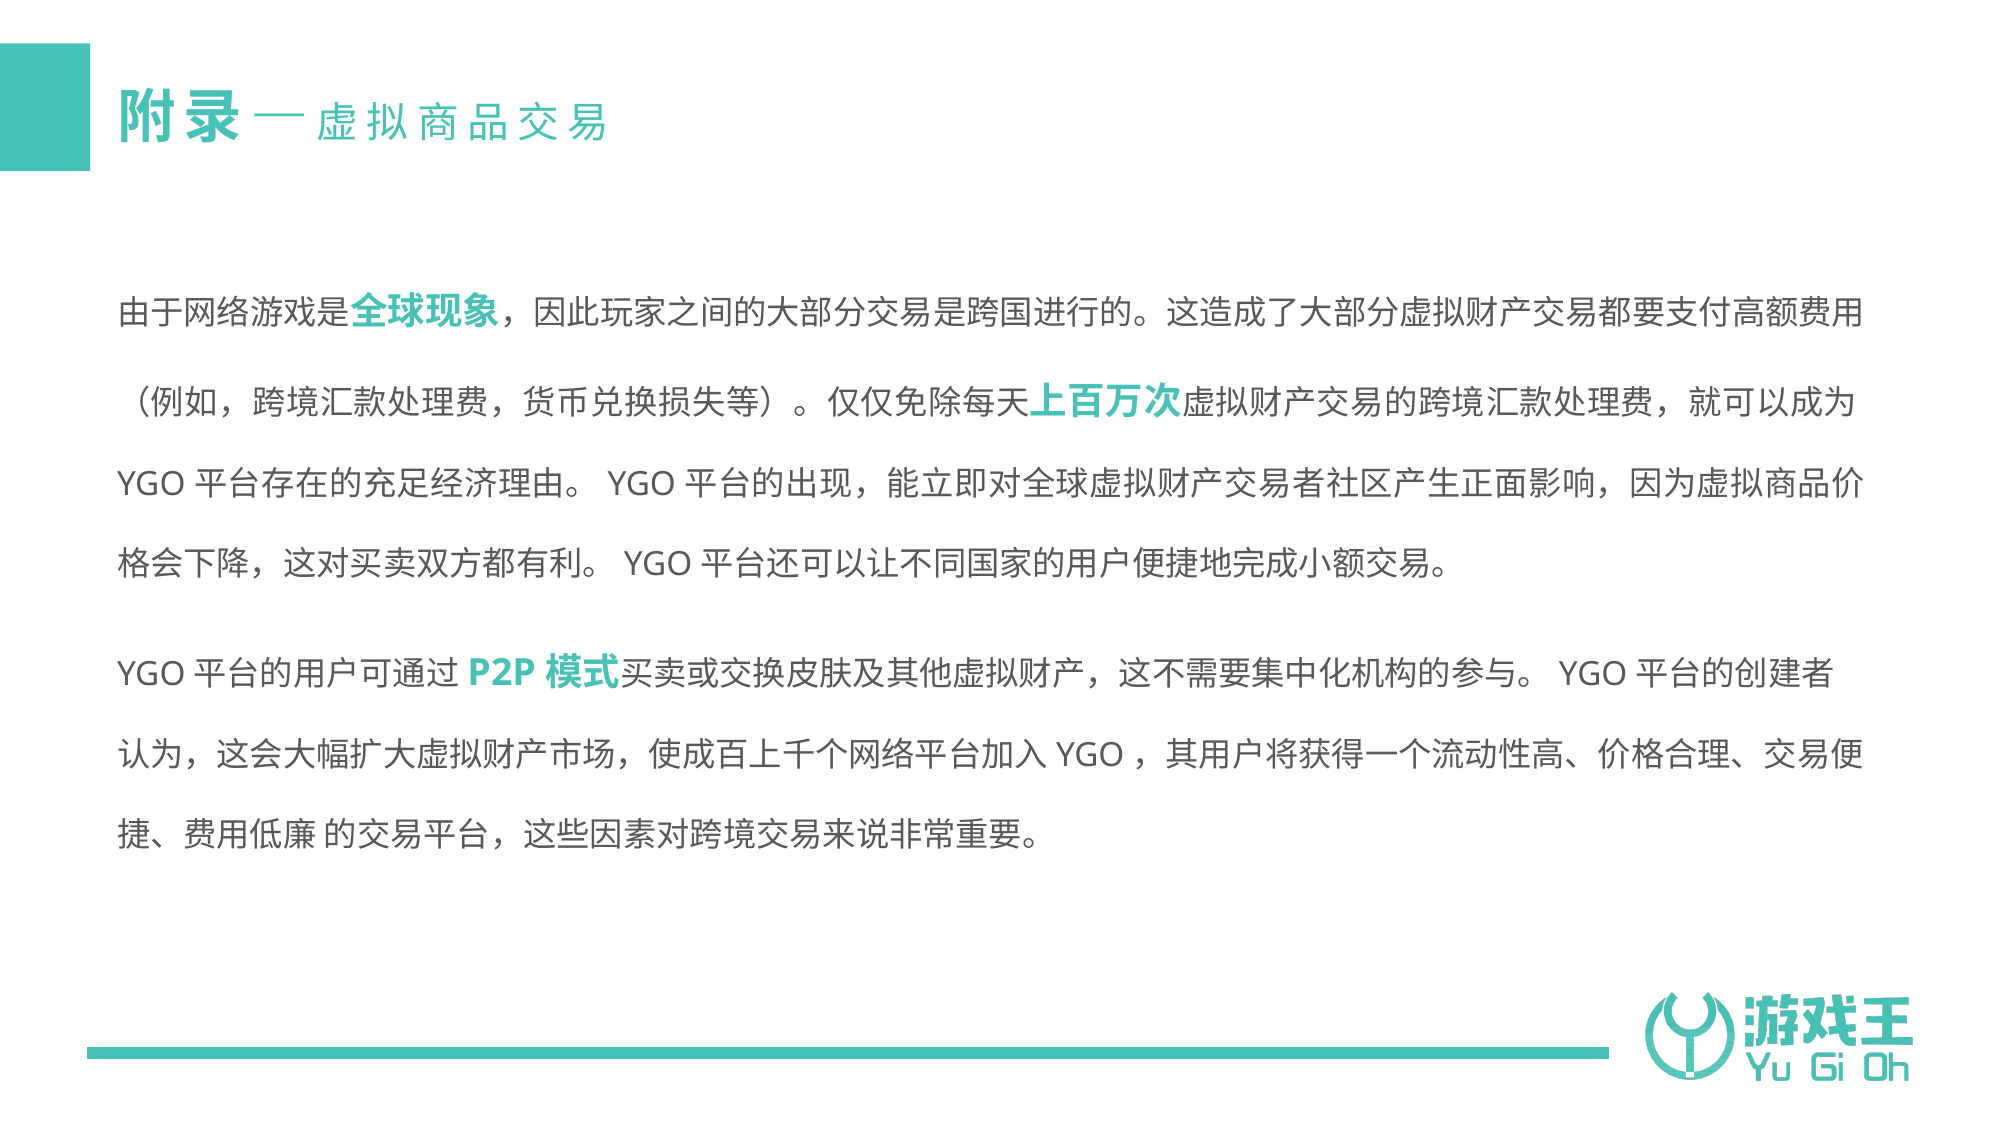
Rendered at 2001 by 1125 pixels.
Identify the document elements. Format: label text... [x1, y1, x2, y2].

picture [1645, 992, 1913, 1081]
text_box 由于网络游戏是全球现象，因此玩家之间的大部分交易是跨国进行的。这造成了大部分虚拟财产交易都要支付高额费用（例如，跨境汇款处理费，货币兑换损失等）。仅仅免除每天上百万次虚拟财产交易的跨境汇款处理费，就可以成为YGO平台存在的充足经济理由。YGO平台的出现，能立即对全球虚拟财产交易者社区产生正面影响，因为虚拟商品价格会下降，这对买卖双方都有利。YGO平台还可以让不同国家的用户便捷地完成小额交易。 YGO平台的用户可通过P2P模式买卖或交换皮肤及其他虚拟财产，这不需要集中化机构的参与。YGO平台的创建者认为，这会大幅扩大虚拟财产市场，使成百上千个网络平台加入YGO，其用户将获得一个流动性高、价格合理、交易便捷、费用低廉 的交易平台，这些因素对跨境交易来说非常重要。 [102, 235, 1880, 861]
text_box [0, 42, 91, 172]
text_box 附录—虚拟商品交易 [102, 72, 1396, 157]
